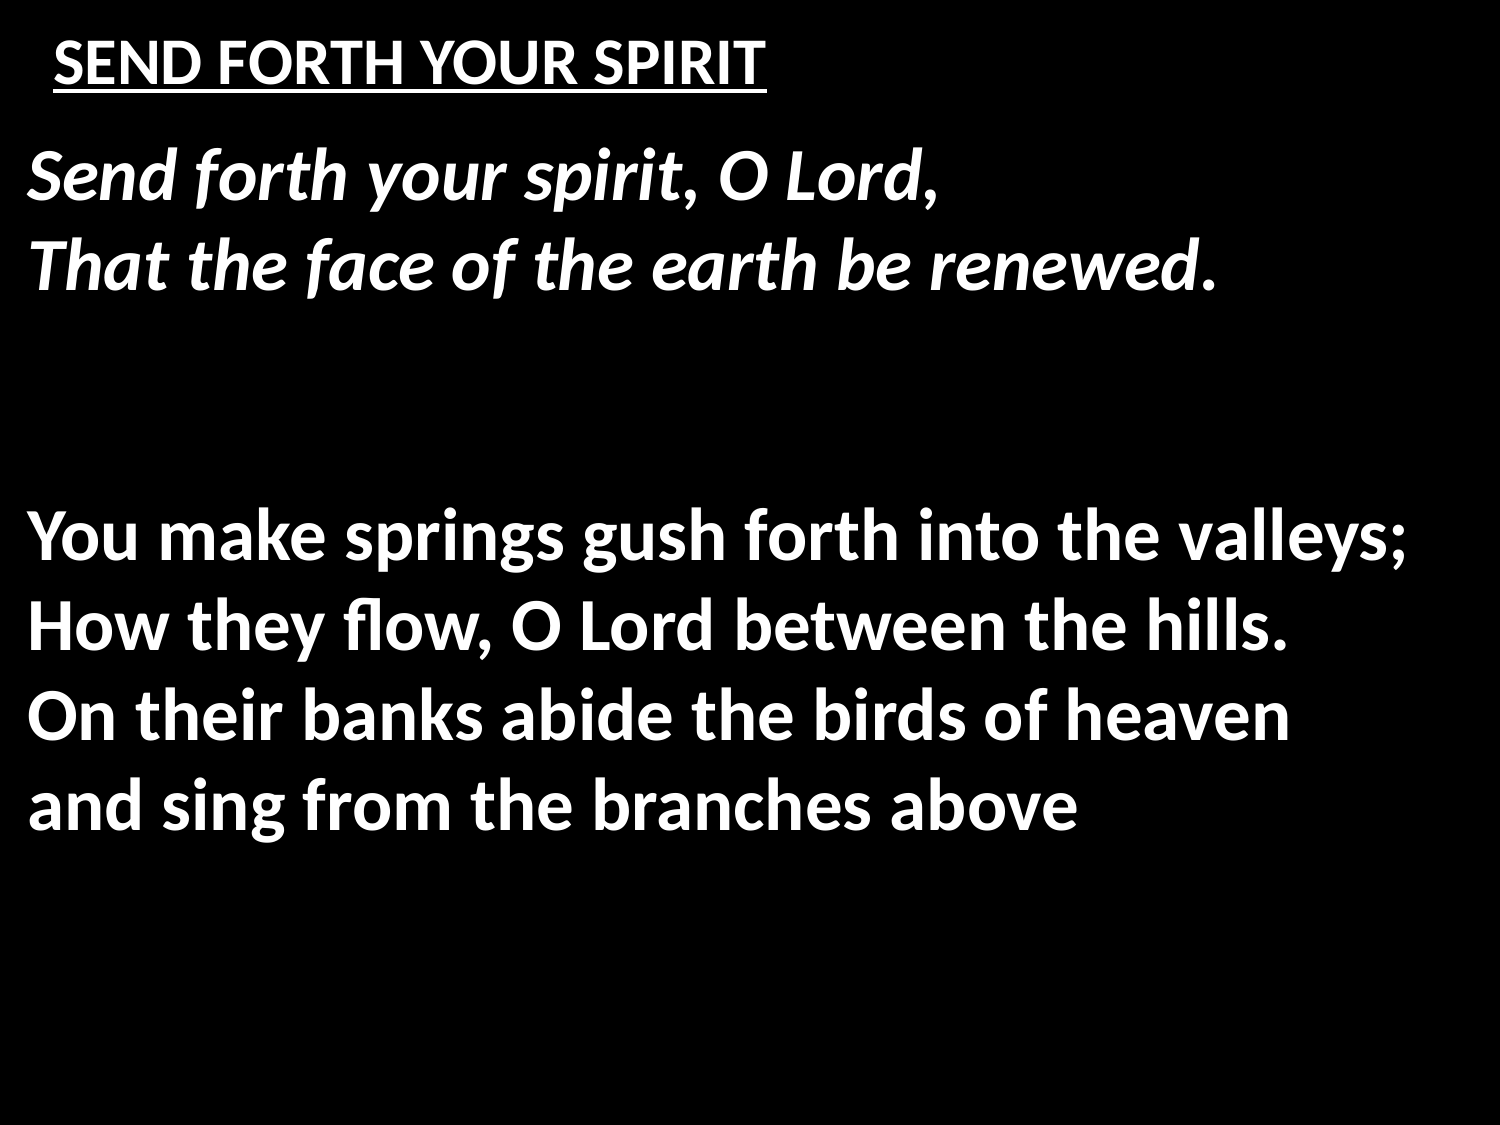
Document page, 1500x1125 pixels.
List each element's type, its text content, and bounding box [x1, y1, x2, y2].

title SEND FORTH YOUR SPIRIT [10, 0, 1490, 117]
list Send forth your spirit, O Lord, That the face of the earth be renewed. You make springs gush forth into the valleys; How they flow, O Lord between the hills. On their banks abide the birds of heaven and sing from the branches above [8, 125, 1489, 1116]
